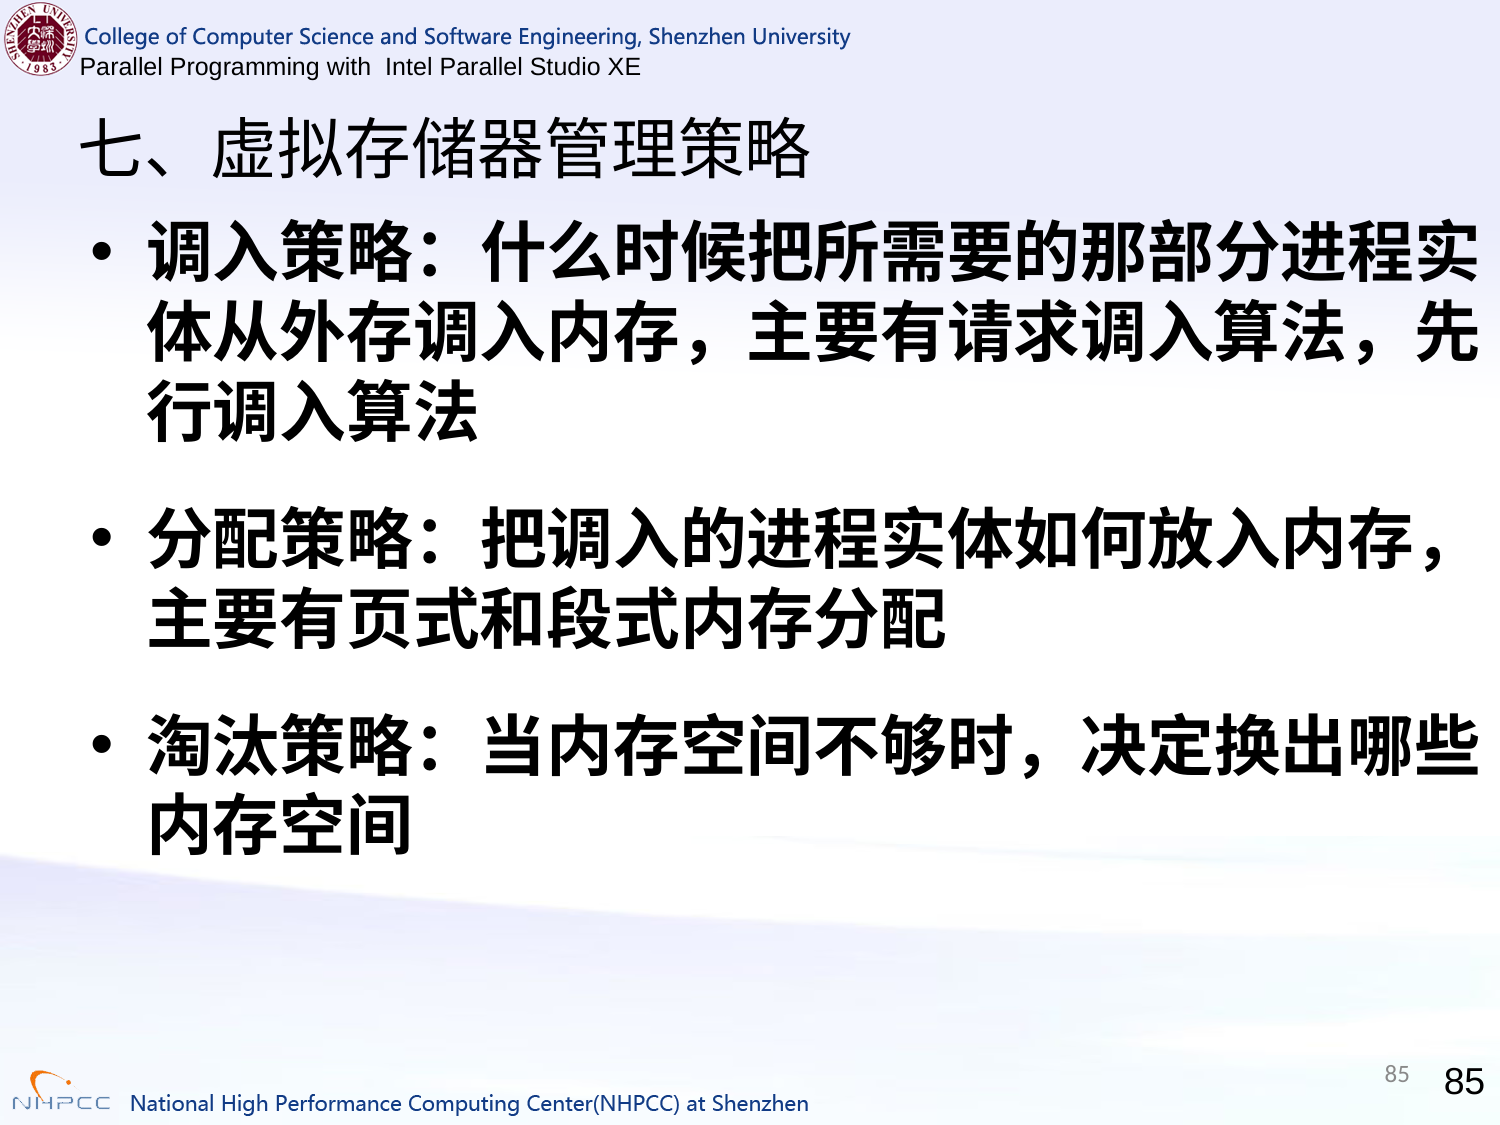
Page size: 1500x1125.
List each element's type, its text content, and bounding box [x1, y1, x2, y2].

list 调入策略：什么时候把所需要的那部分进程实体从外存调入内存，主要有请求调入算法，先行调入算法 分配策略：把调入的进程实体如何放入内存，主要有页式和段式内存分配 淘汰策略：当内存空间不够时，决定换出哪些内存空间 [75, 202, 1500, 891]
picture [0, 0, 1500, 1125]
title 七、虚拟存储器管理策略 [62, 90, 913, 203]
text_box 85 [1400, 1049, 1500, 1110]
slide_number 85 [1074, 1042, 1425, 1103]
